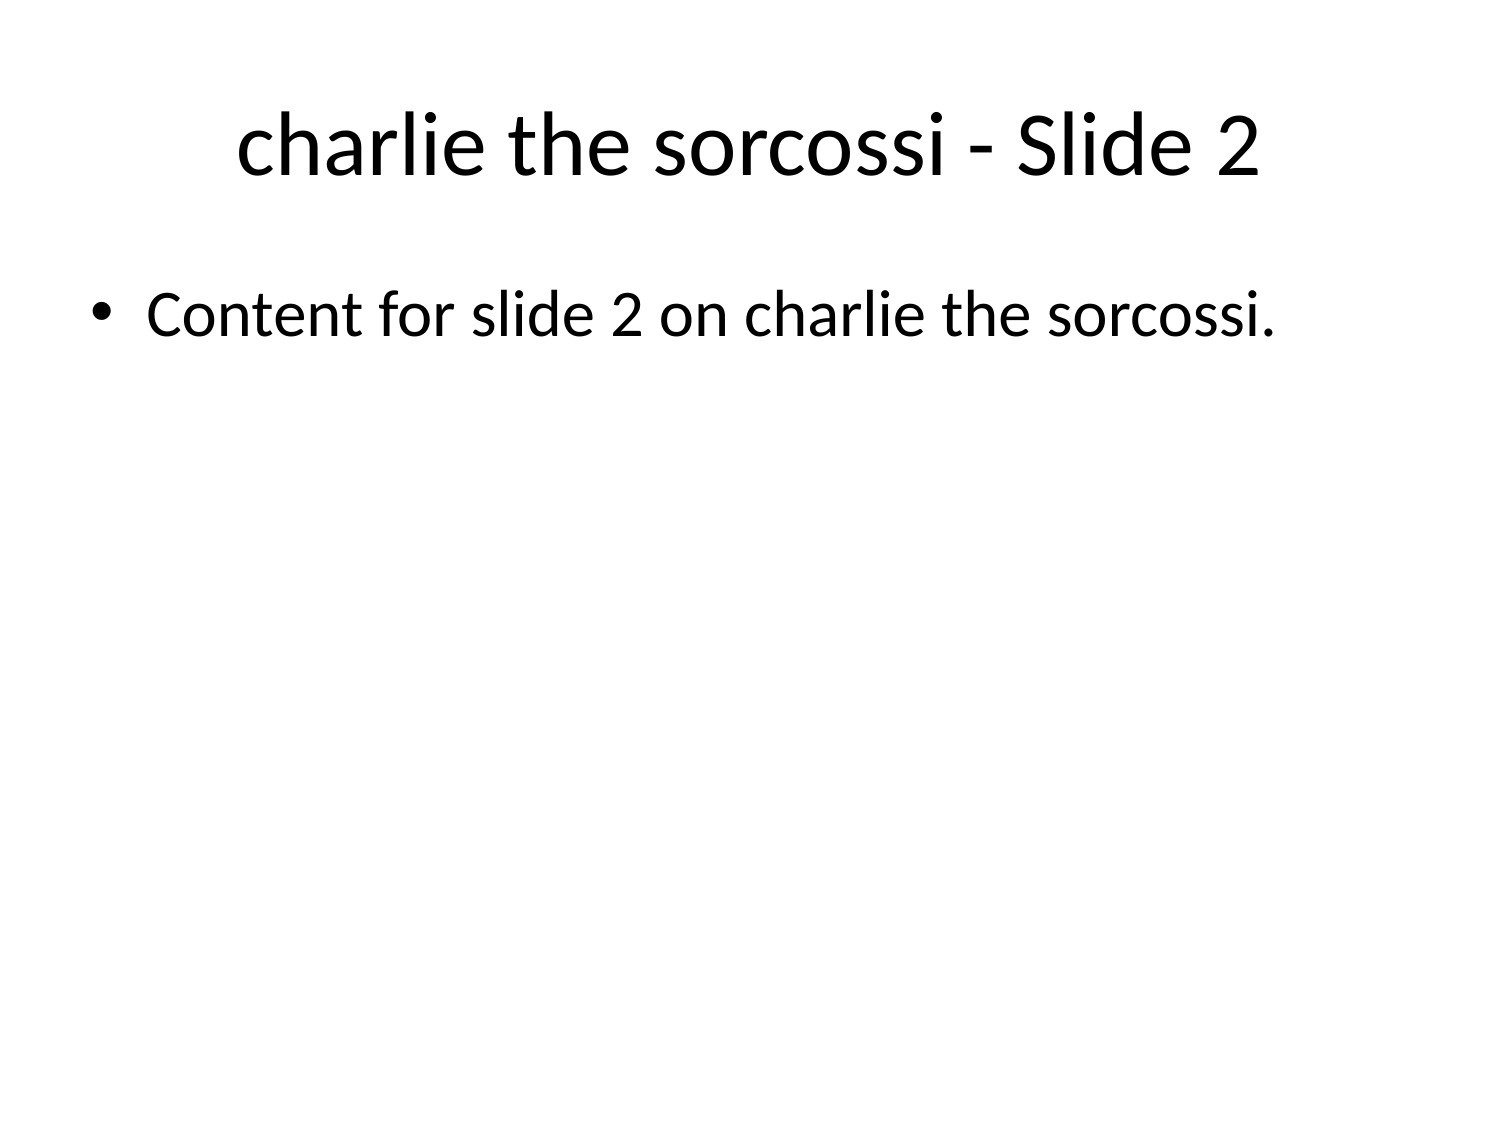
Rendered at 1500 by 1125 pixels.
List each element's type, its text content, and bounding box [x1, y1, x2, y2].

list Content for slide 2 on charlie the sorcossi. [75, 262, 1425, 1005]
title charlie the sorcossi - Slide 2 [75, 45, 1425, 233]
